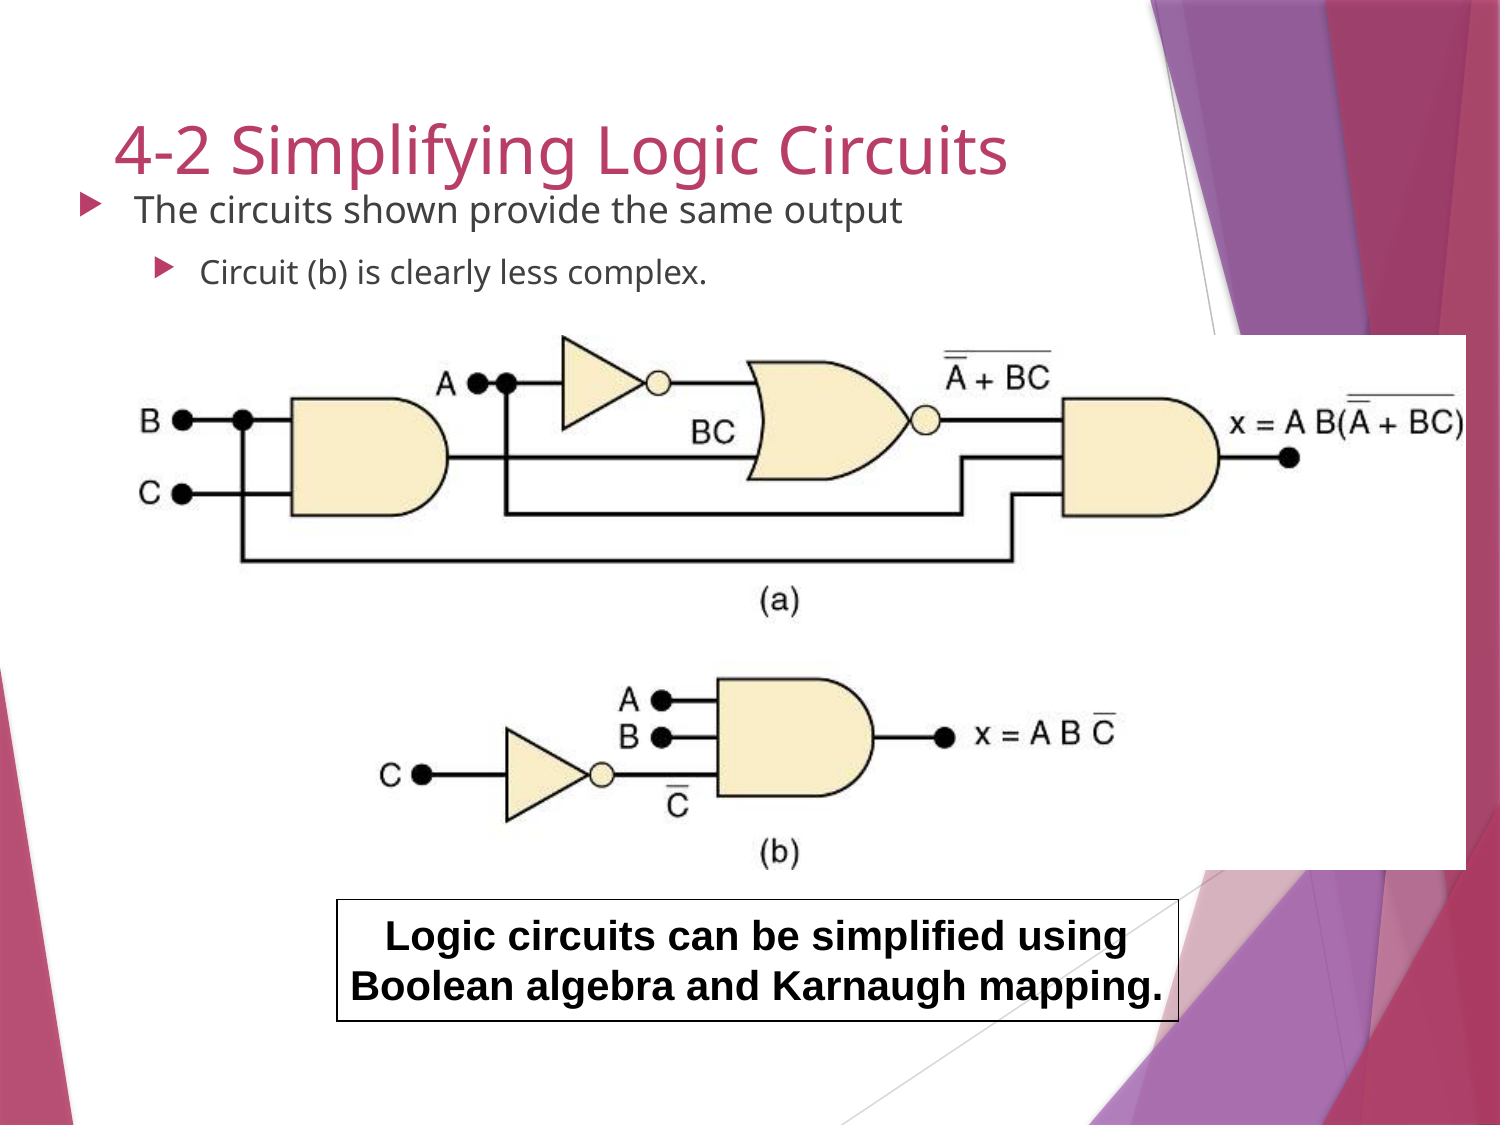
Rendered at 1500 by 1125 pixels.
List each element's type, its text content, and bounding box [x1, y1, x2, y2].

picture [137, 335, 1466, 871]
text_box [118, 898, 1395, 1022]
title 4-2 Simplifying Logic Circuits [99, 99, 1142, 178]
list The circuits shown provide the same output Circuit (b) is clearly less complex. [62, 178, 1338, 332]
